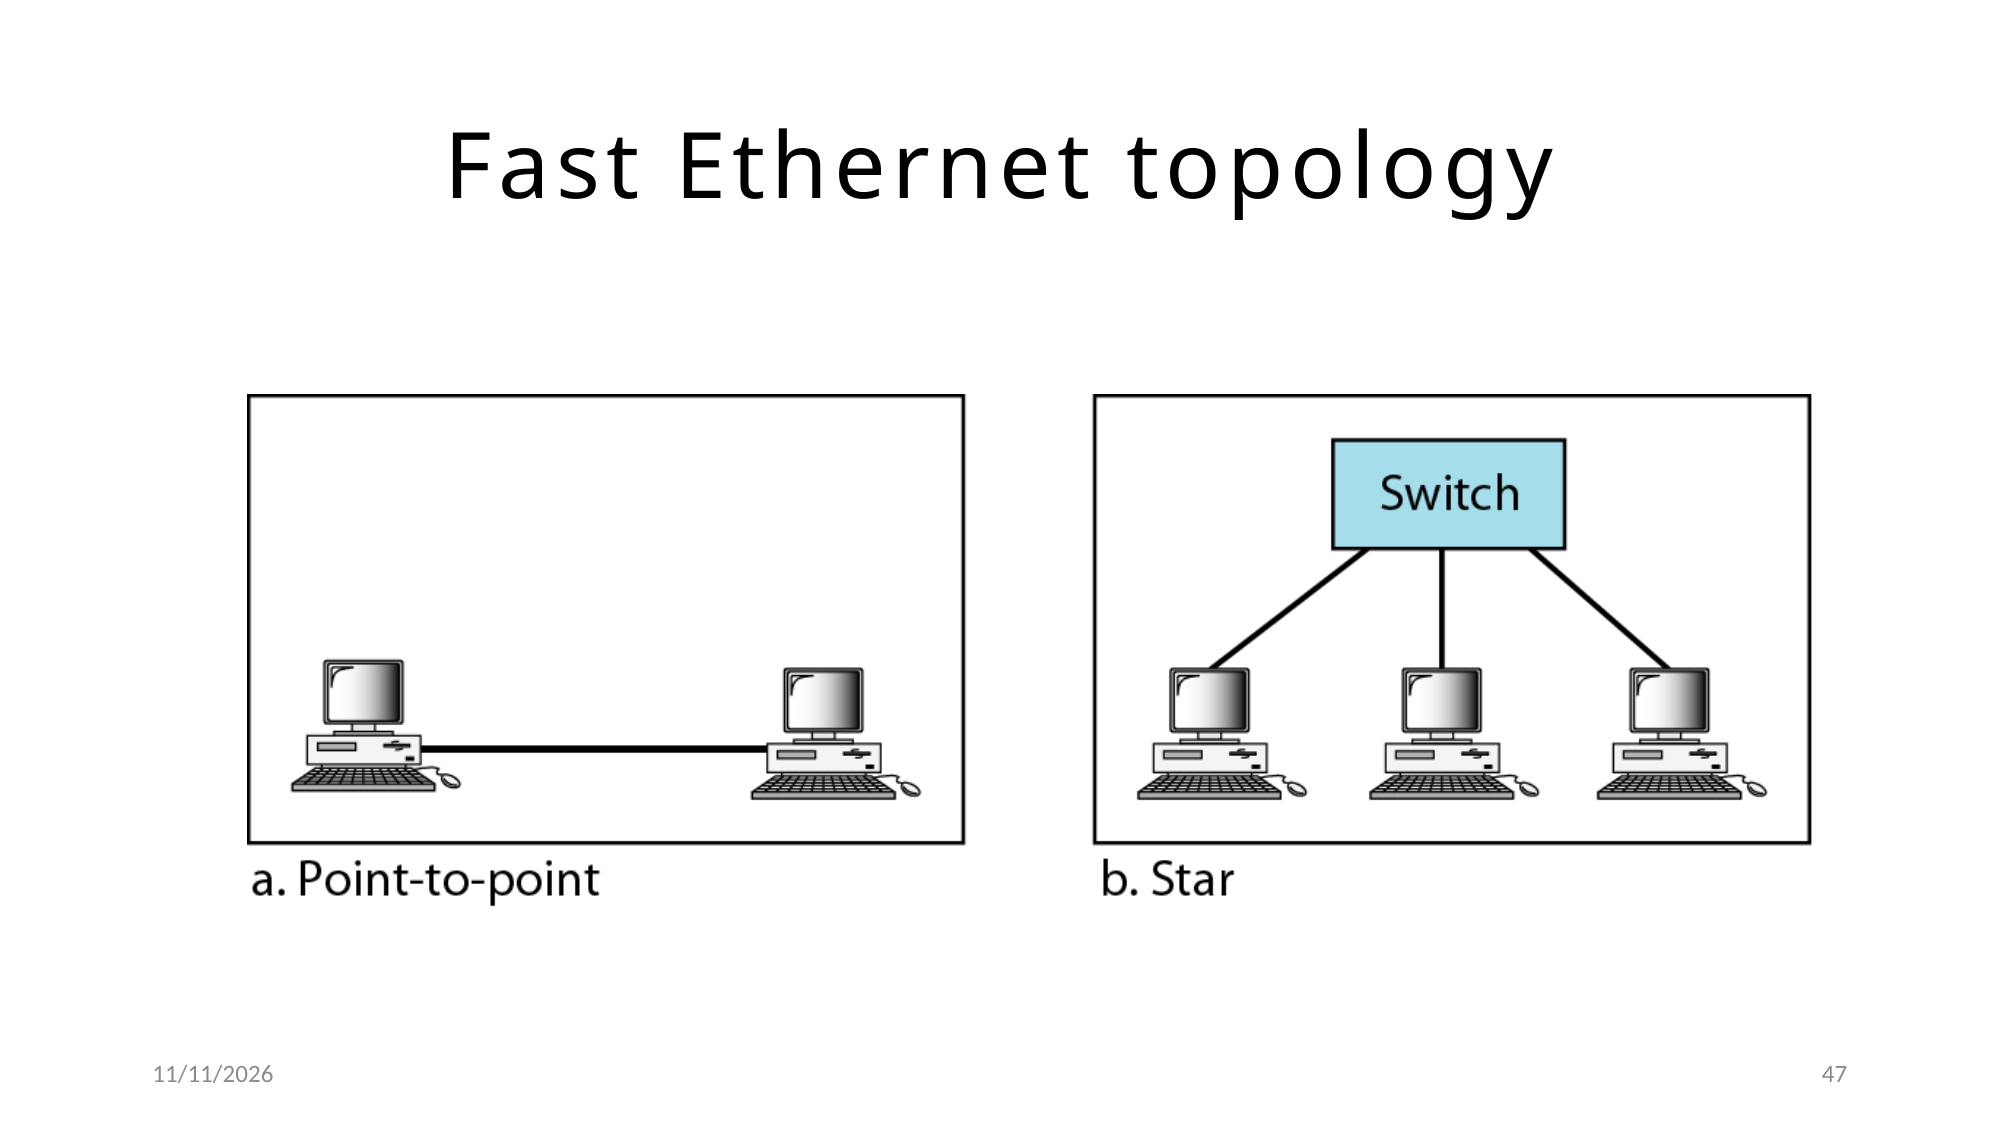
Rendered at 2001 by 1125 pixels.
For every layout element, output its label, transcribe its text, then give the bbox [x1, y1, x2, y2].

slide_number 47 [1412, 1042, 1863, 1103]
picture [247, 394, 1813, 909]
title Fast Ethernet topology [137, 59, 1863, 278]
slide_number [137, 1042, 588, 1103]
